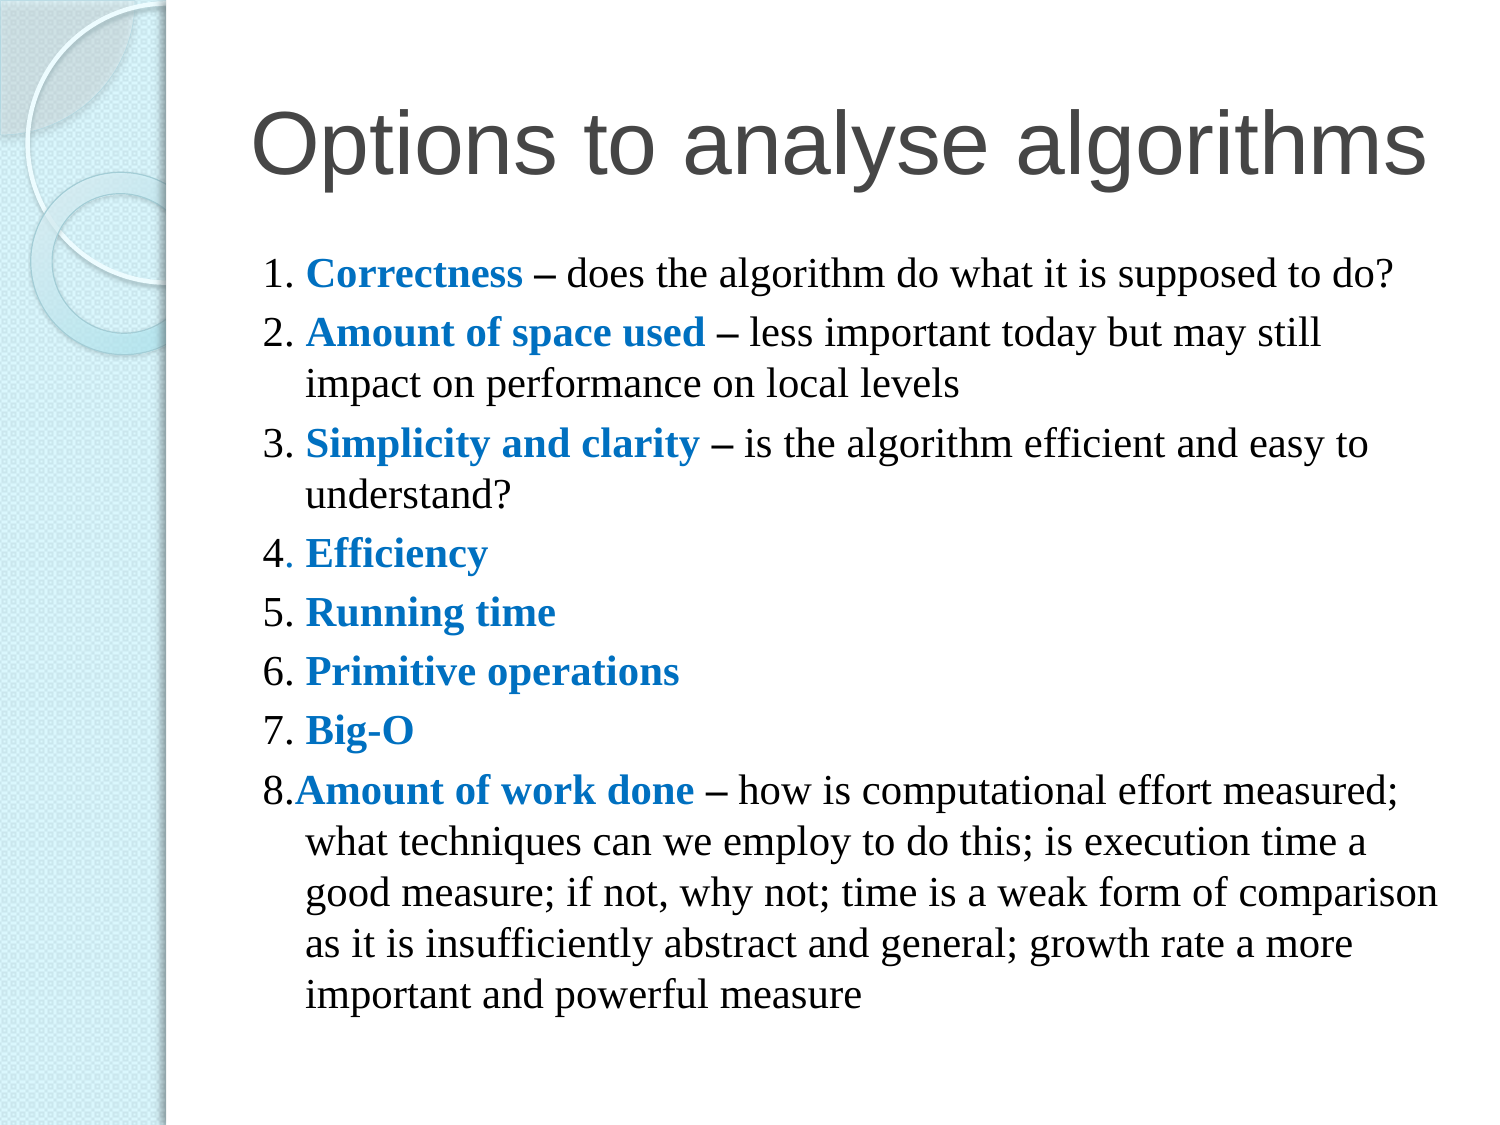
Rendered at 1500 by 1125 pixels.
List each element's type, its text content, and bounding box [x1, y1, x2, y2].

list 1. Correctness – does the algorithm do what it is supposed to do? 2. Amount of space used – less important today but may still impact on performance on local levels 3. Simplicity and clarity – is the algorithm efficient and easy to understand? 4. Efficiency 5. Running time 6. Primitive operations 7. Big-O 8.Amount of work done – how is computational effort measured; what techniques can we employ to do this; is execution time a good measure; if not, why not; time is a weak form of comparison as it is insufficiently abstract and general; growth rate a more important and powerful measure [235, 237, 1466, 1025]
title Options to analyse algorithms [235, 45, 1466, 233]
